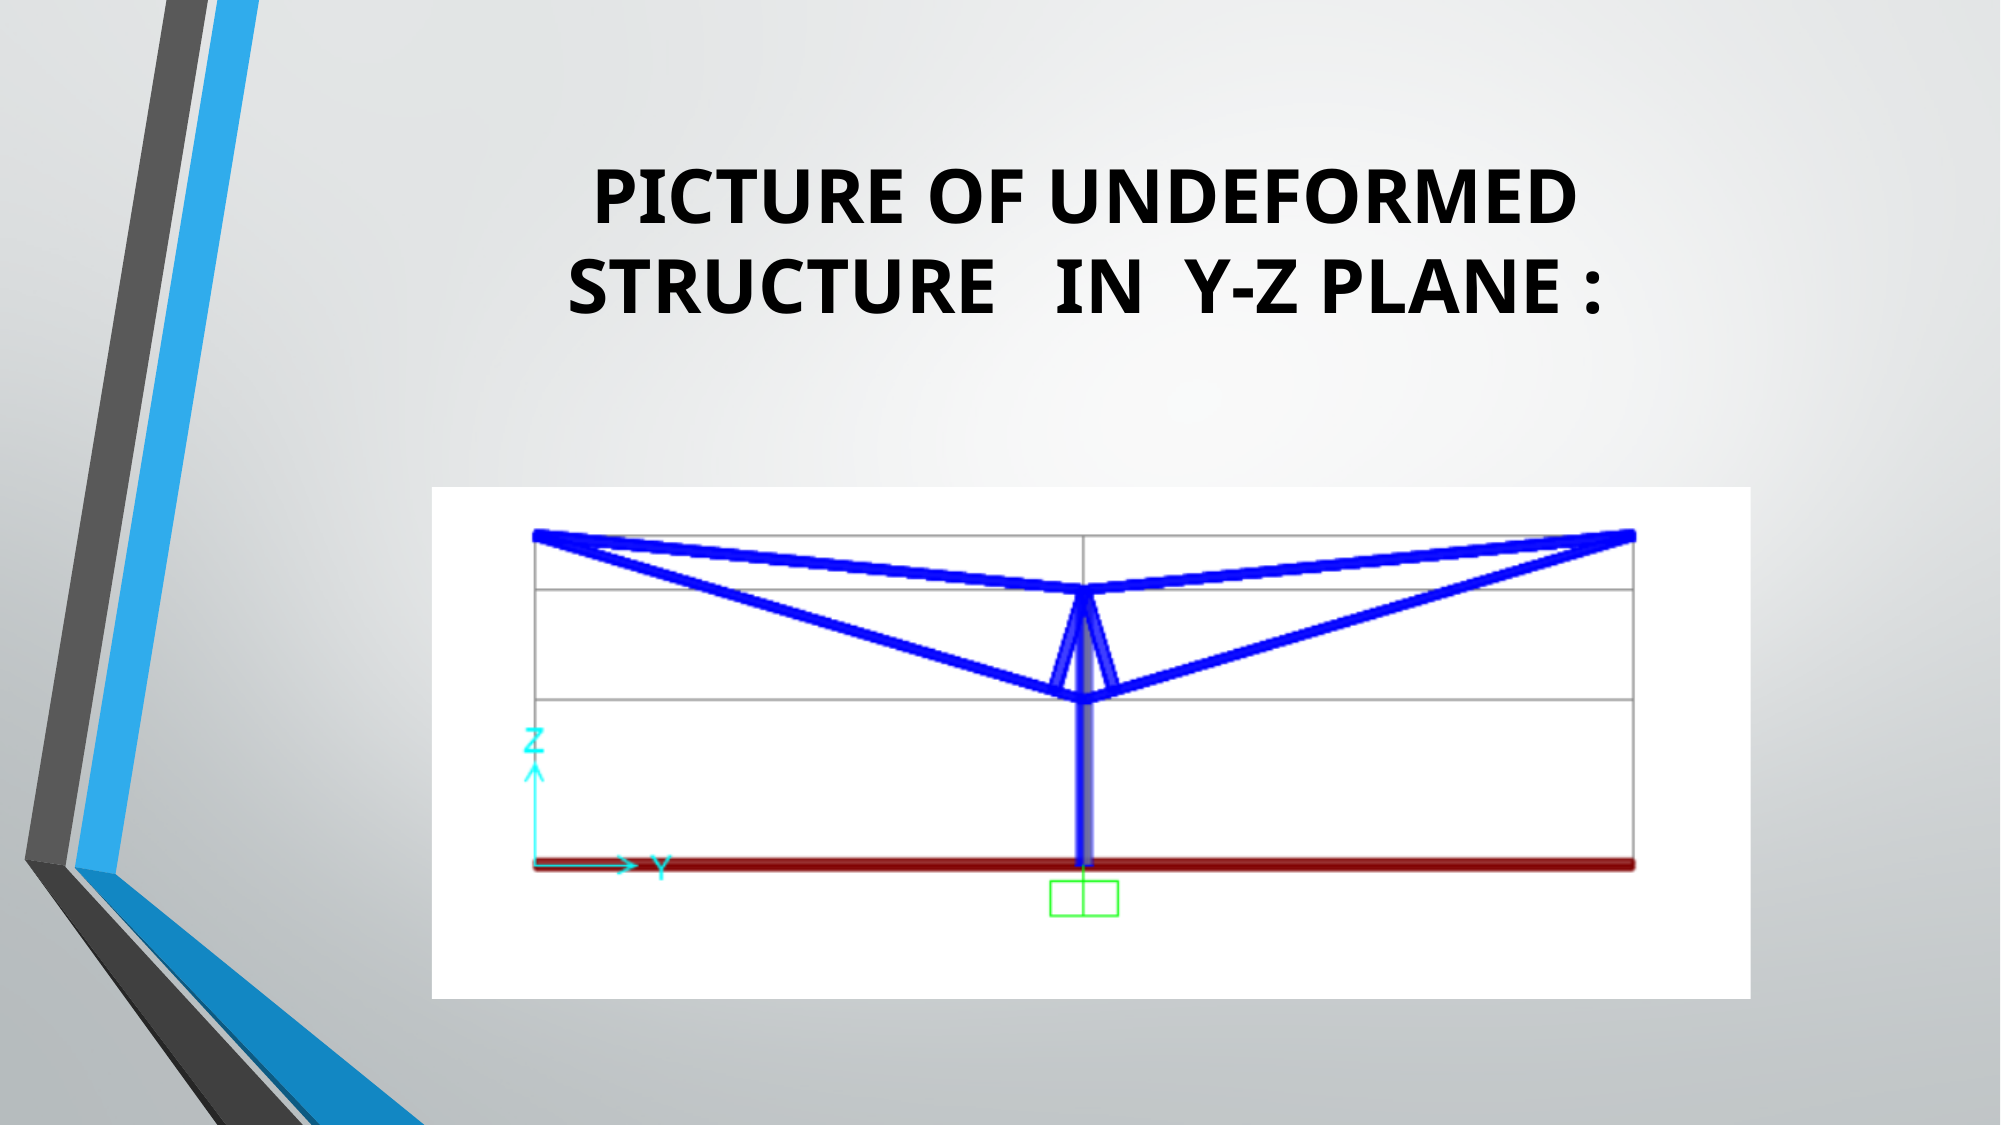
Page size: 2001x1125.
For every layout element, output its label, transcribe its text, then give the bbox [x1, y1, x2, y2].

text_box PICTURE OF UNDEFORMED STRUCTURE IN Y-Z PLANE : [516, 140, 1656, 381]
picture [431, 487, 1751, 1000]
